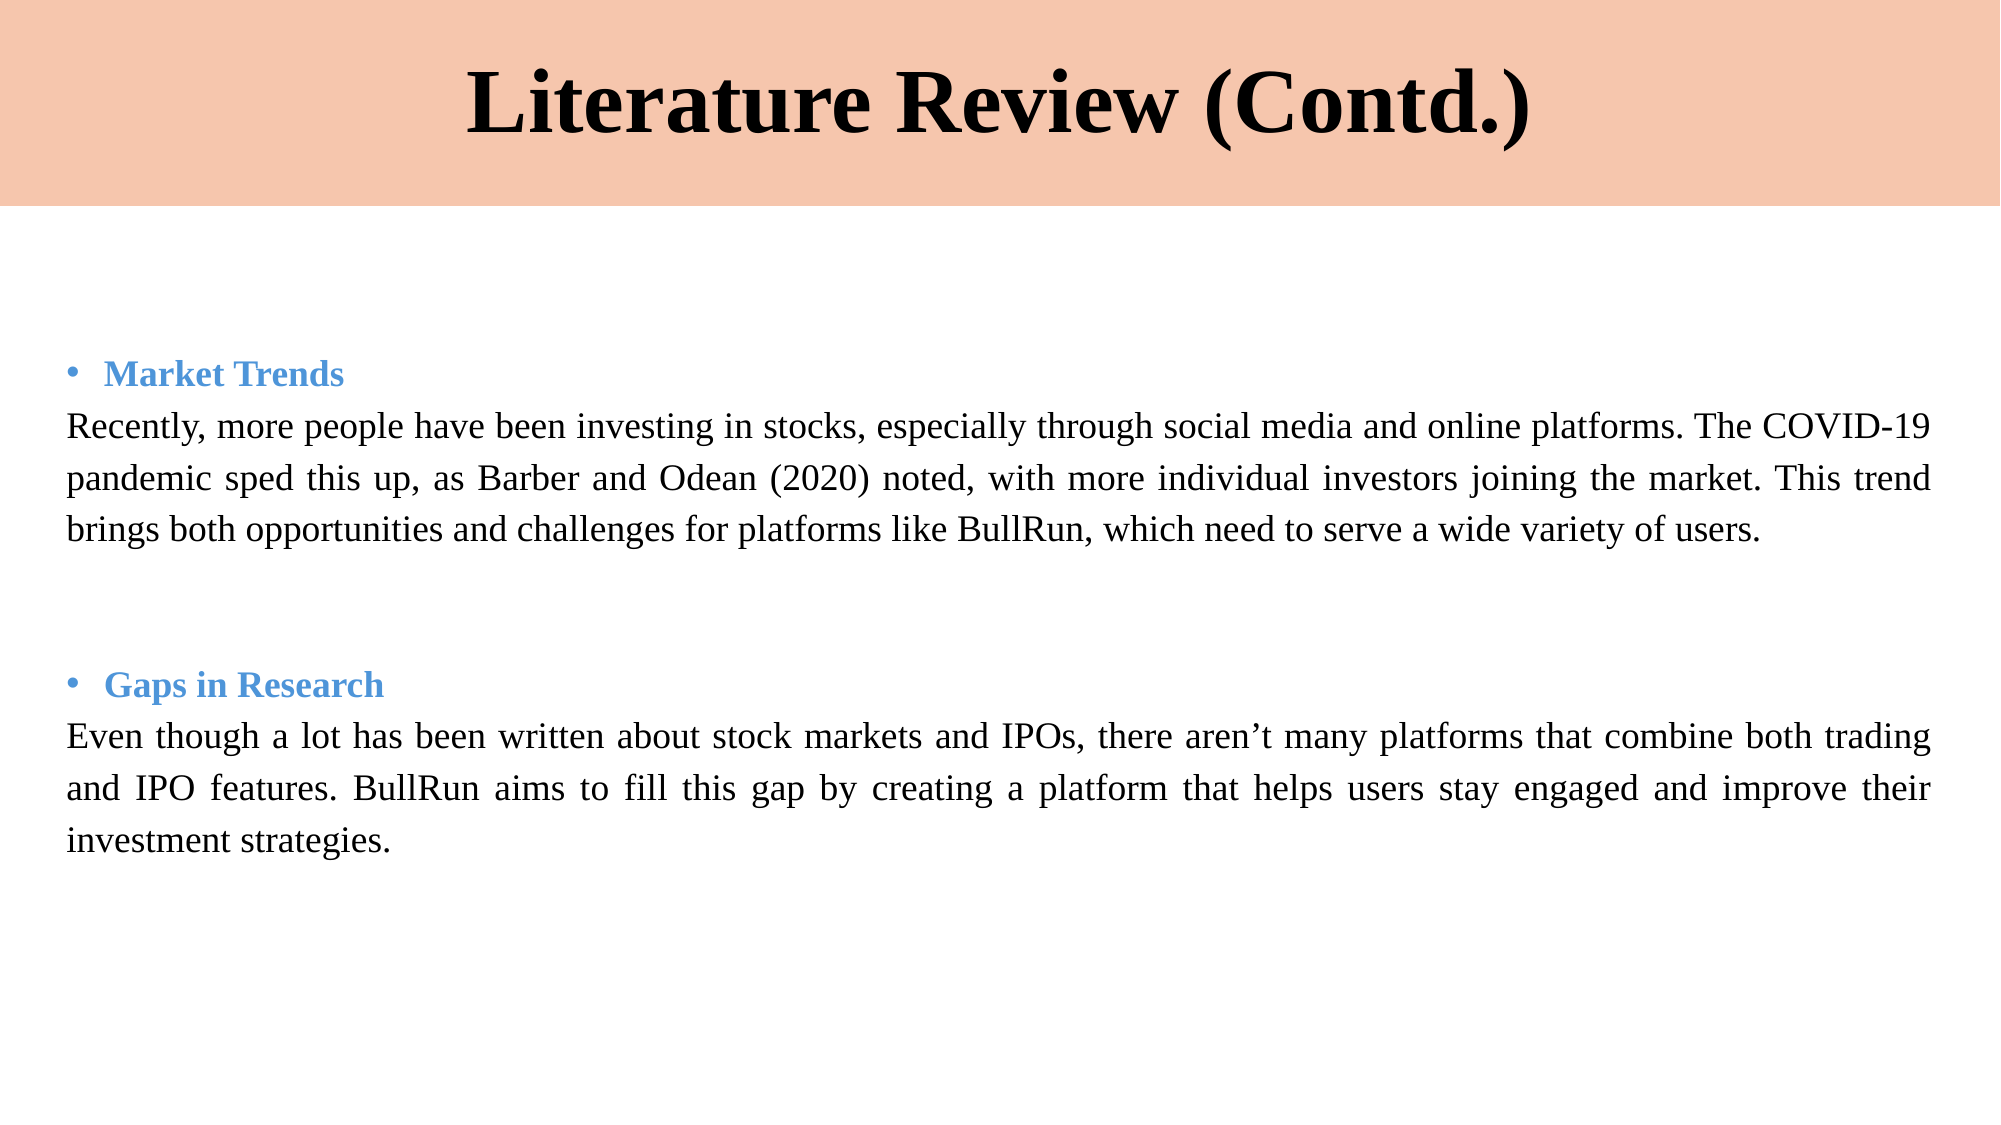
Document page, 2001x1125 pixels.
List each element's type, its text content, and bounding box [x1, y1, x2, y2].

title Literature Review (Contd.) [0, 0, 2000, 206]
list Market Trends Recently, more people have been investing in stocks, especially through social media and online platforms. The COVID-19 pandemic sped this up, as Barber and Odean (2020) noted, with more individual investors joining the market. This trend brings both opportunities and challenges for platforms like BullRun, which need to serve a wide variety of users. Gaps in Research Even though a lot has been written about stock markets and IPOs, there aren’t many platforms that combine both trading and IPO features. BullRun aims to fill this gap by creating a platform that helps users stay engaged and improve their investment strategies. [51, 334, 1949, 1044]
